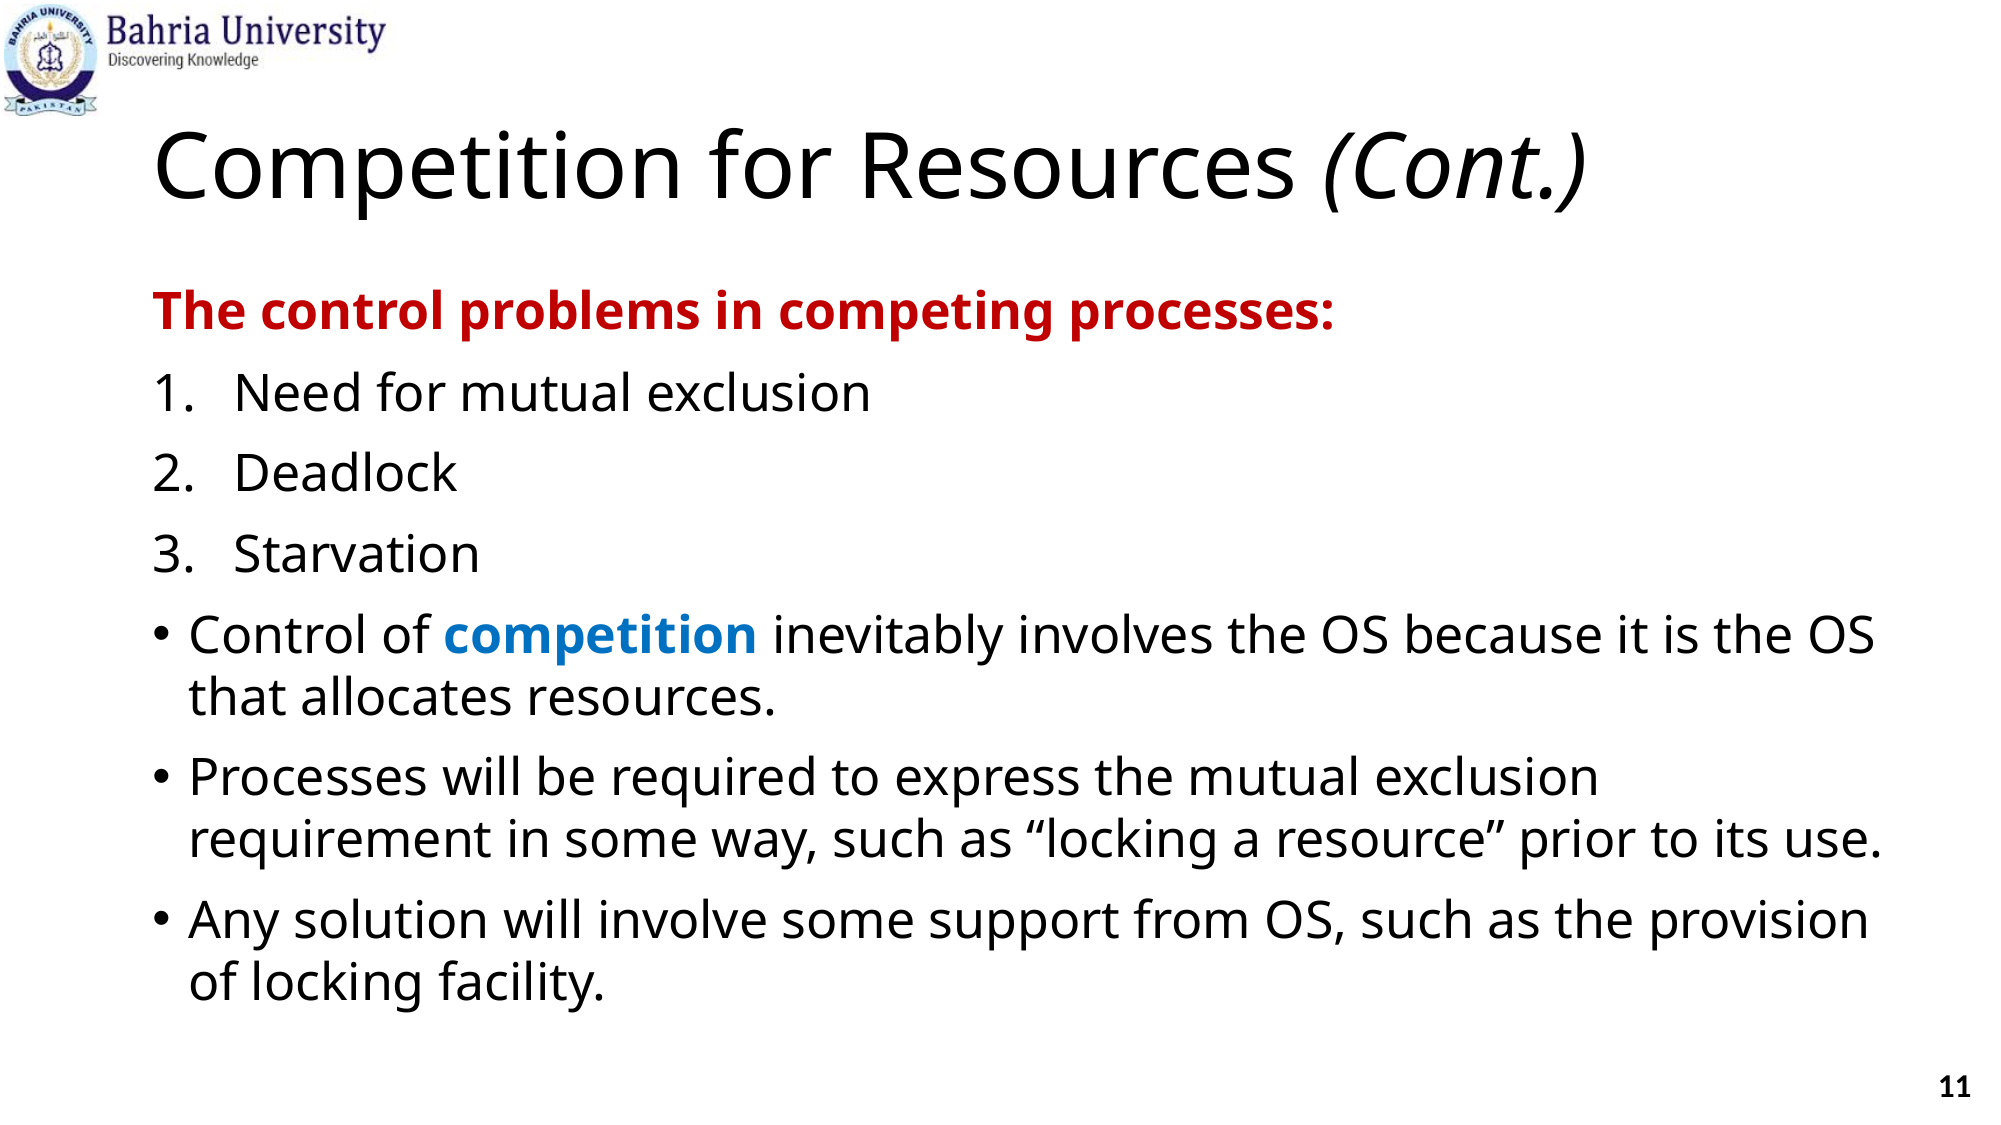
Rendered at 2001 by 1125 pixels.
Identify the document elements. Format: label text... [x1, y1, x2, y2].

list The control problems in competing processes: Need for mutual exclusion Deadlock Starvation Control of competition inevitably involves the OS because it is the OS that allocates resources. Processes will be required to express the mutual exclusion requirement in some way, such as “locking a resource” prior to its use. Any solution will involve some support from OS, such as the provision of locking facility. [137, 277, 1915, 1089]
slide_number 11 [1536, 1054, 1987, 1115]
title Competition for Resources (Cont.) [137, 59, 1863, 277]
picture [4, 4, 400, 116]
